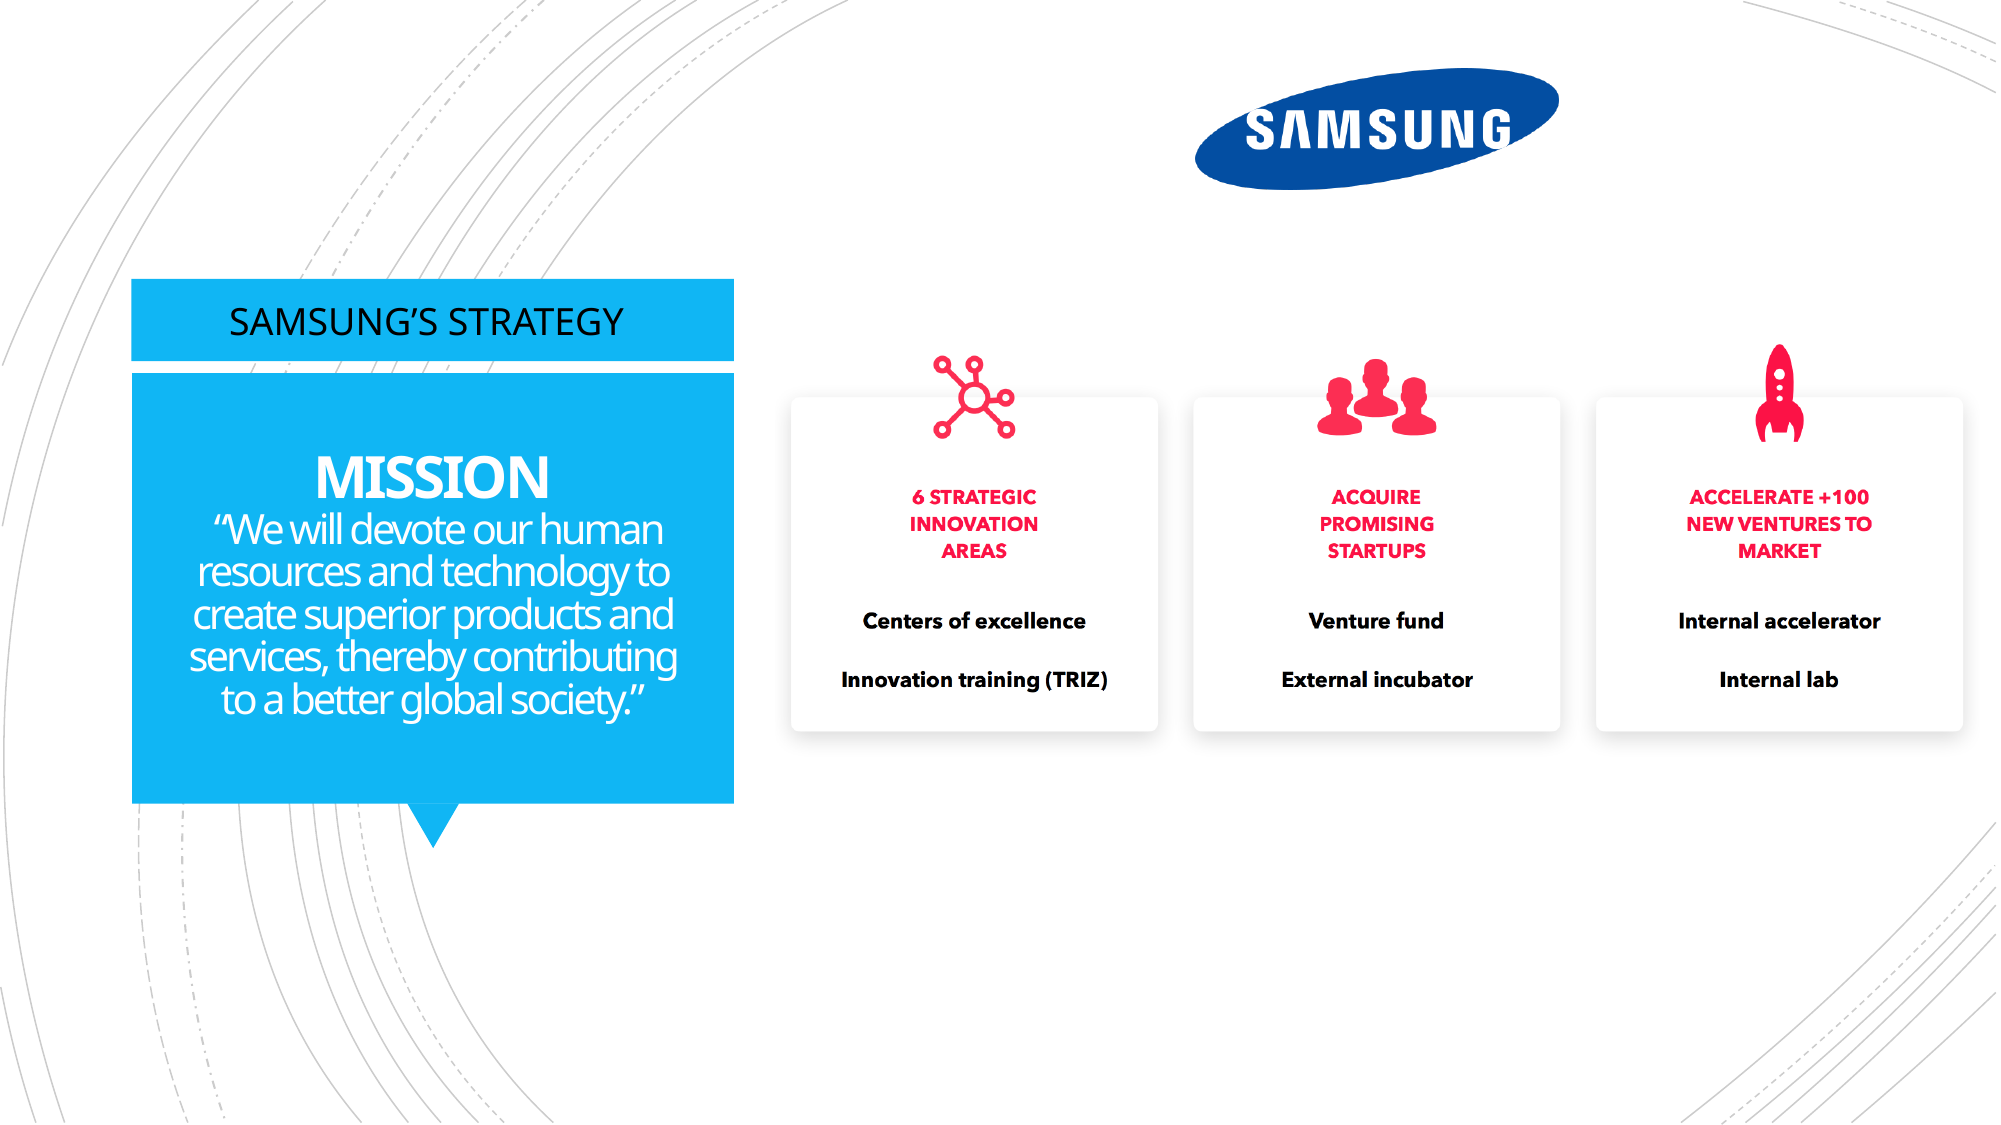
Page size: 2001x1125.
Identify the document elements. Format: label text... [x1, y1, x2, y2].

text_box SAMSUNG’S STRATEGY [139, 290, 714, 350]
picture [1195, 68, 1559, 190]
title MISSION “We will devote our human resources and technology to create superior products and services, thereby contributing to a better global society.” [145, 385, 720, 789]
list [774, 311, 1980, 776]
